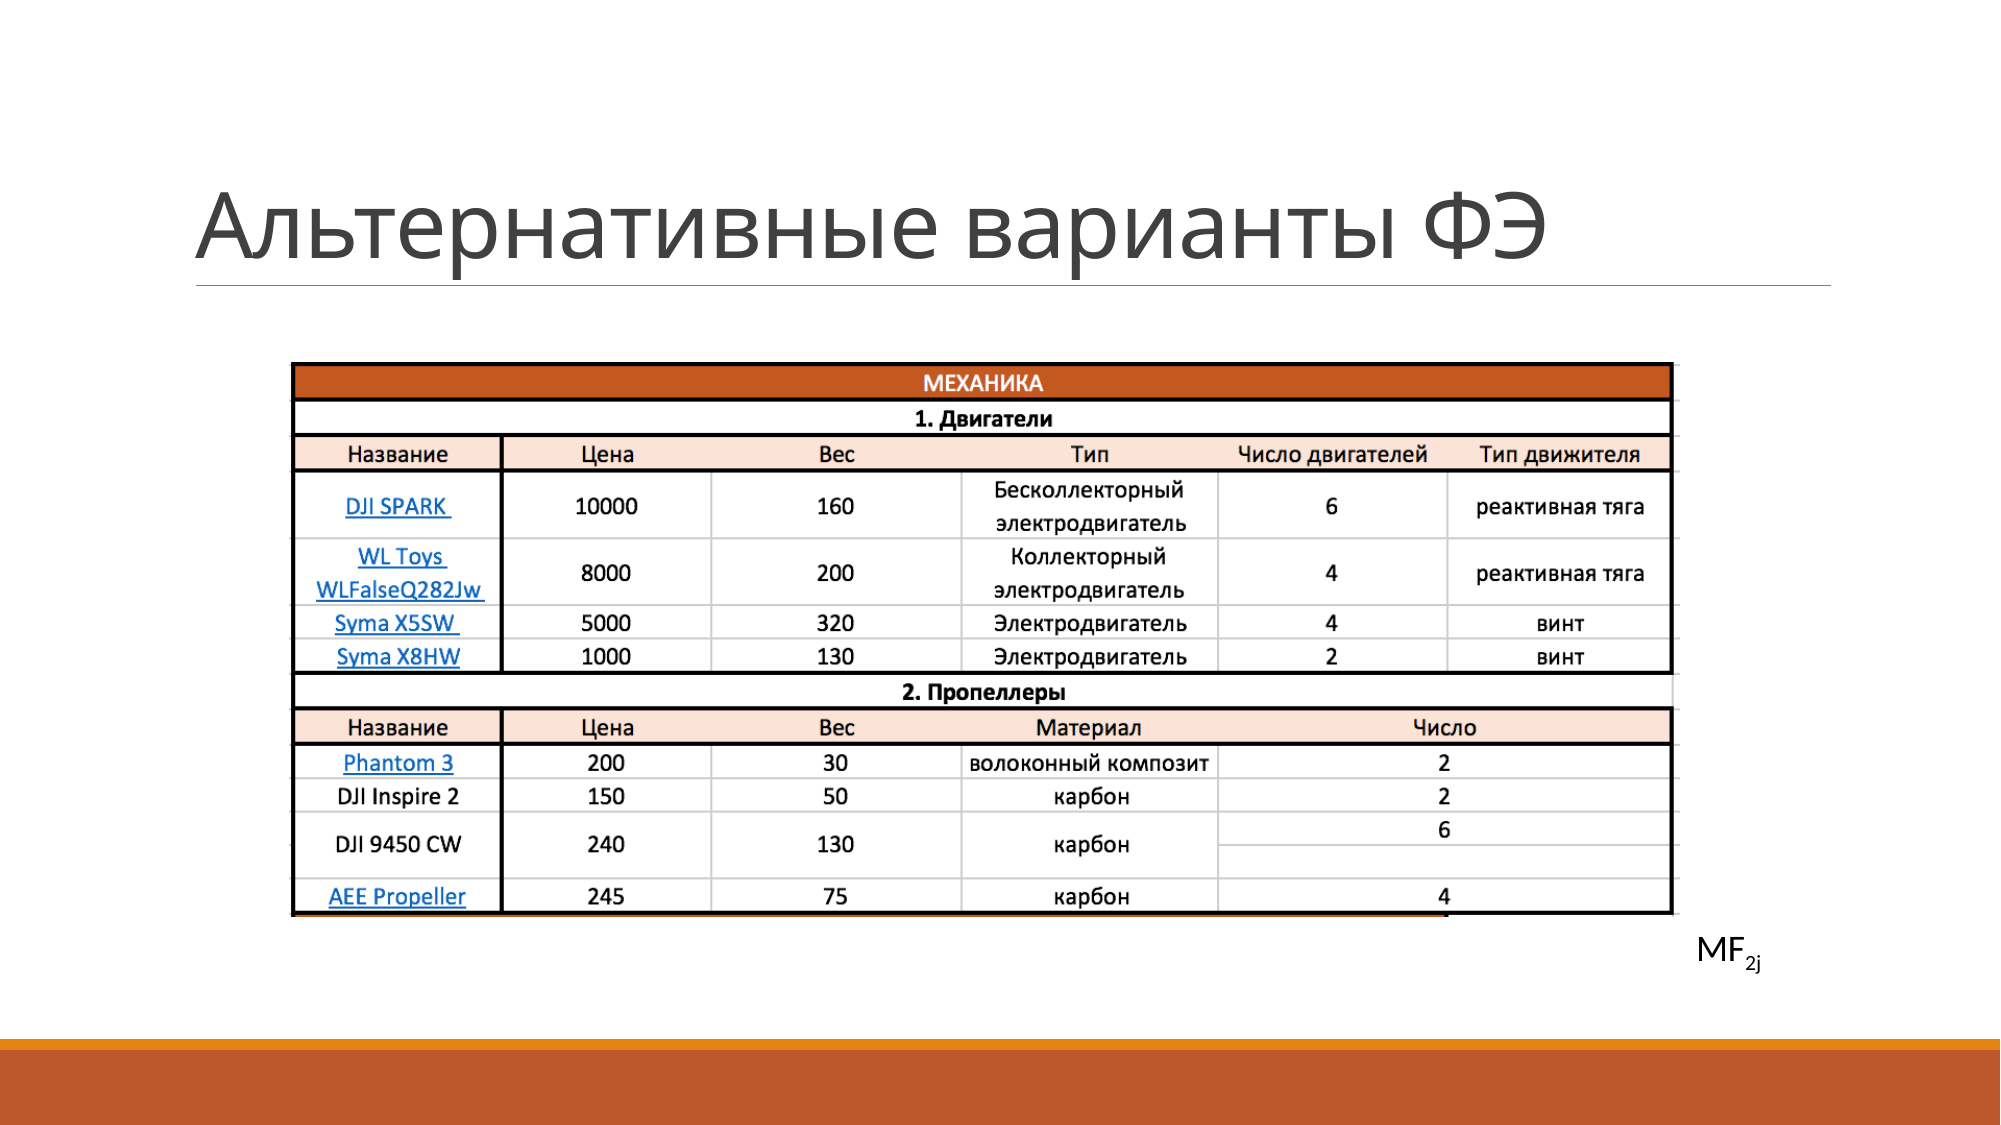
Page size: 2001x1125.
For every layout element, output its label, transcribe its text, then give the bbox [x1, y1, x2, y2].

picture [289, 362, 1680, 918]
text_box ΜF2j [1681, 916, 1777, 983]
title Альтернативные варианты ФЭ [180, 47, 1830, 285]
